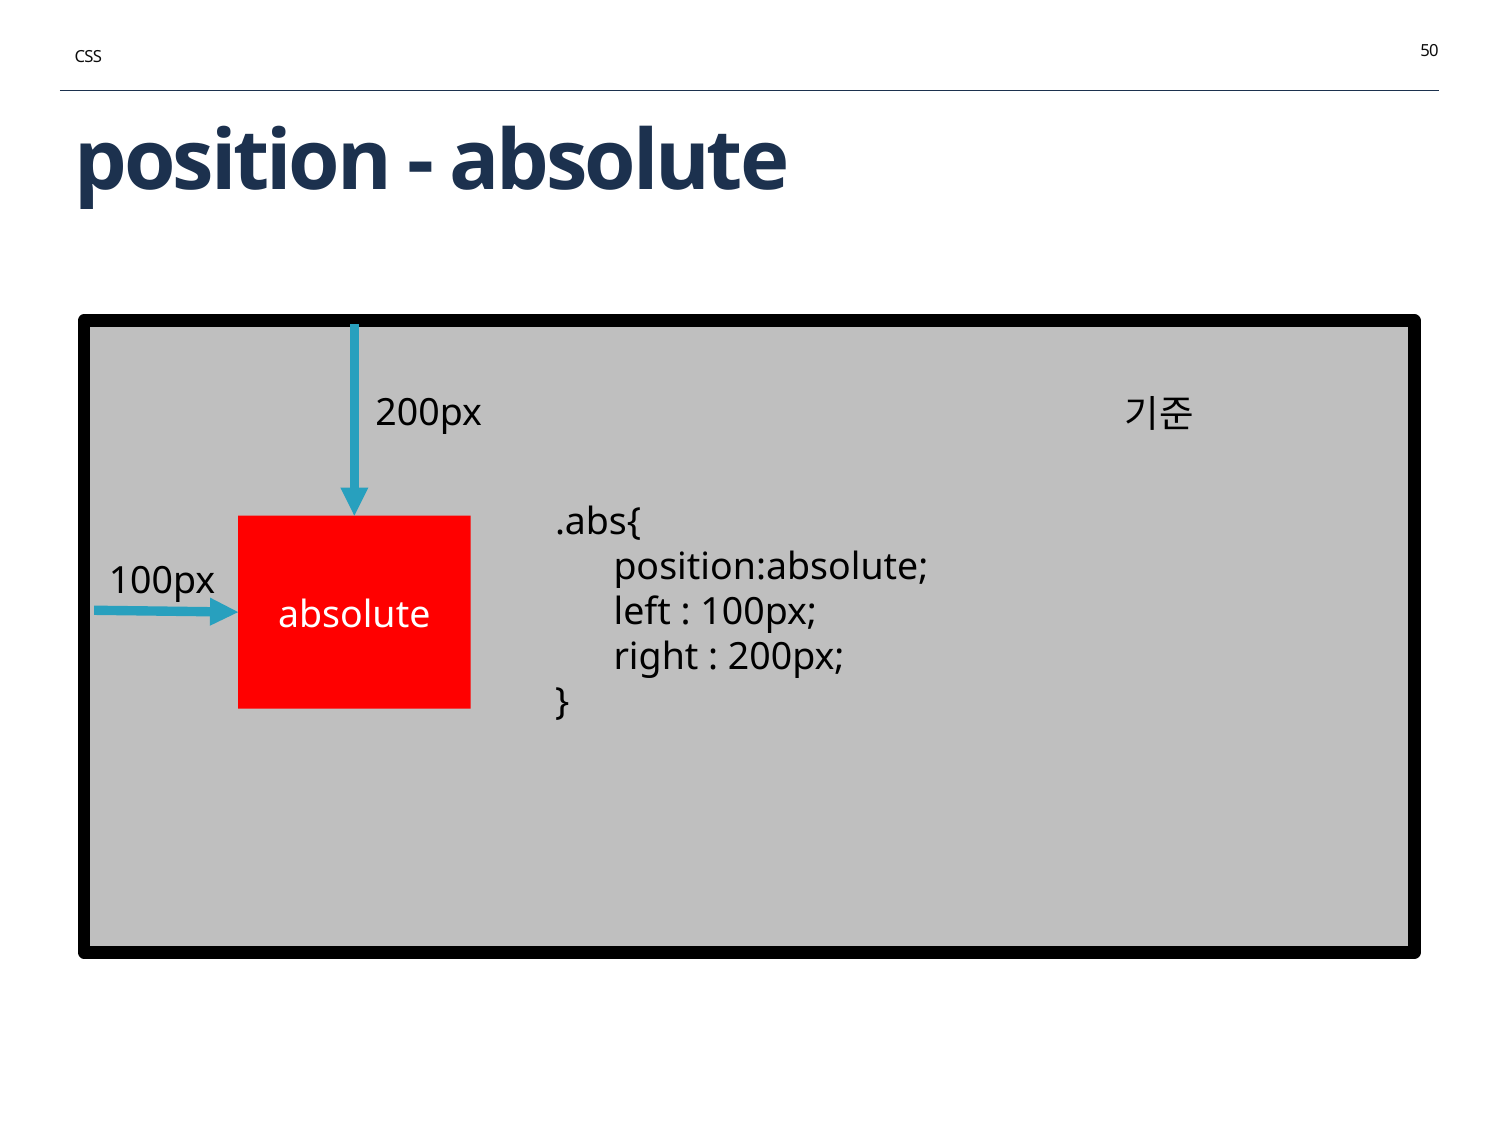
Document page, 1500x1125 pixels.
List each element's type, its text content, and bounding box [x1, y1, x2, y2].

title position - absolute [59, 108, 1432, 204]
text_box CSS [59, 38, 320, 74]
text_box 기준 [1110, 382, 1311, 443]
text_box 200px [360, 380, 598, 441]
text_box 50 [1193, 32, 1454, 70]
text_box .abs{ position:absolute; left : 100px; right : 200px; } [540, 490, 959, 730]
text_box [82, 318, 1417, 954]
text_box absolute [236, 513, 473, 711]
text_box 100px [94, 548, 238, 609]
